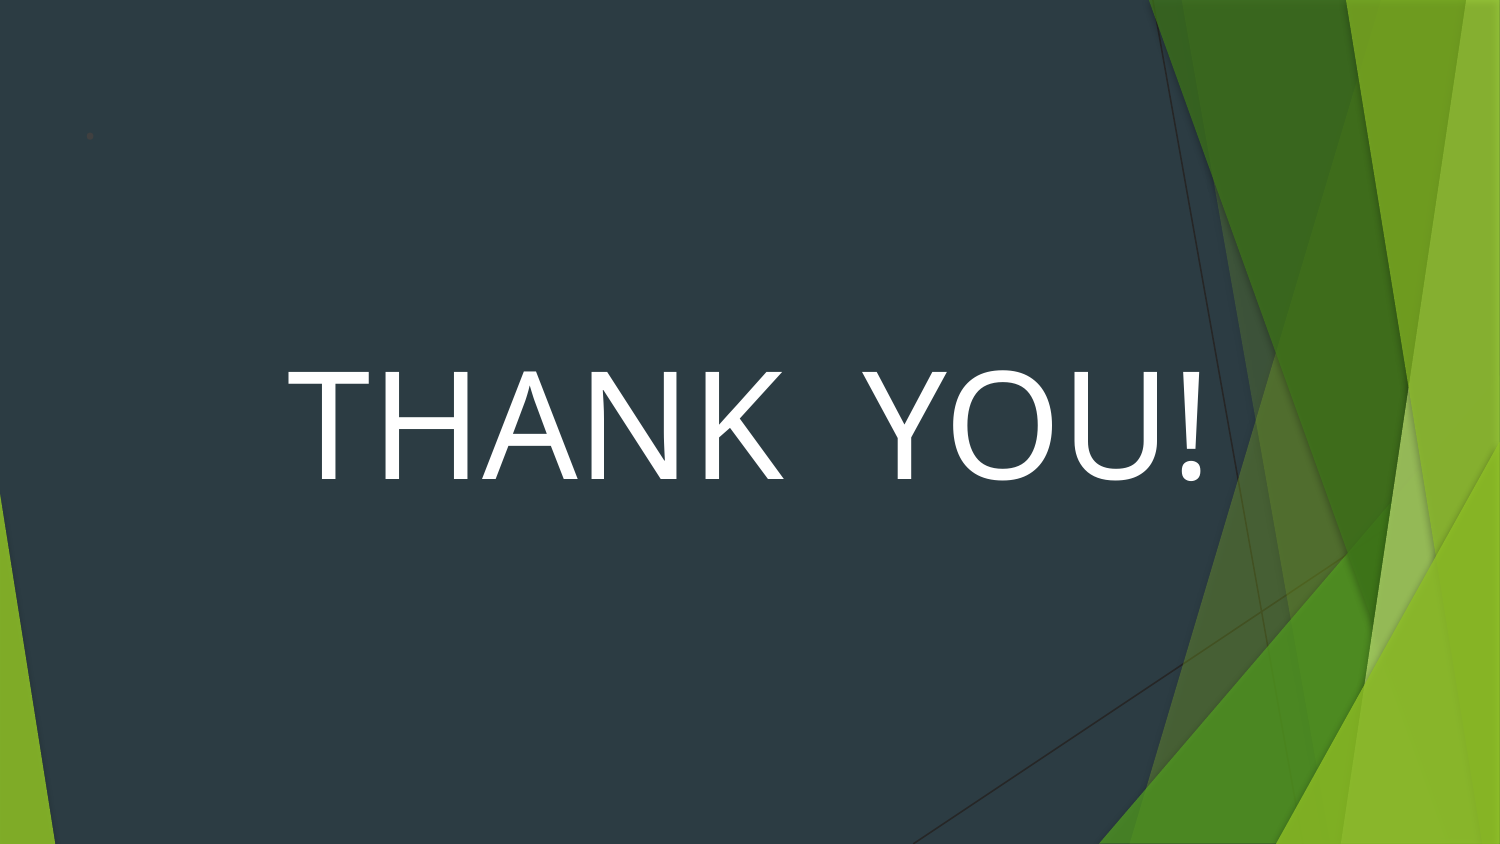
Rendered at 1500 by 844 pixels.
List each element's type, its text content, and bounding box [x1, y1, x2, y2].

list THANK YOU! [51, 314, 1449, 535]
title . [68, 71, 1467, 166]
